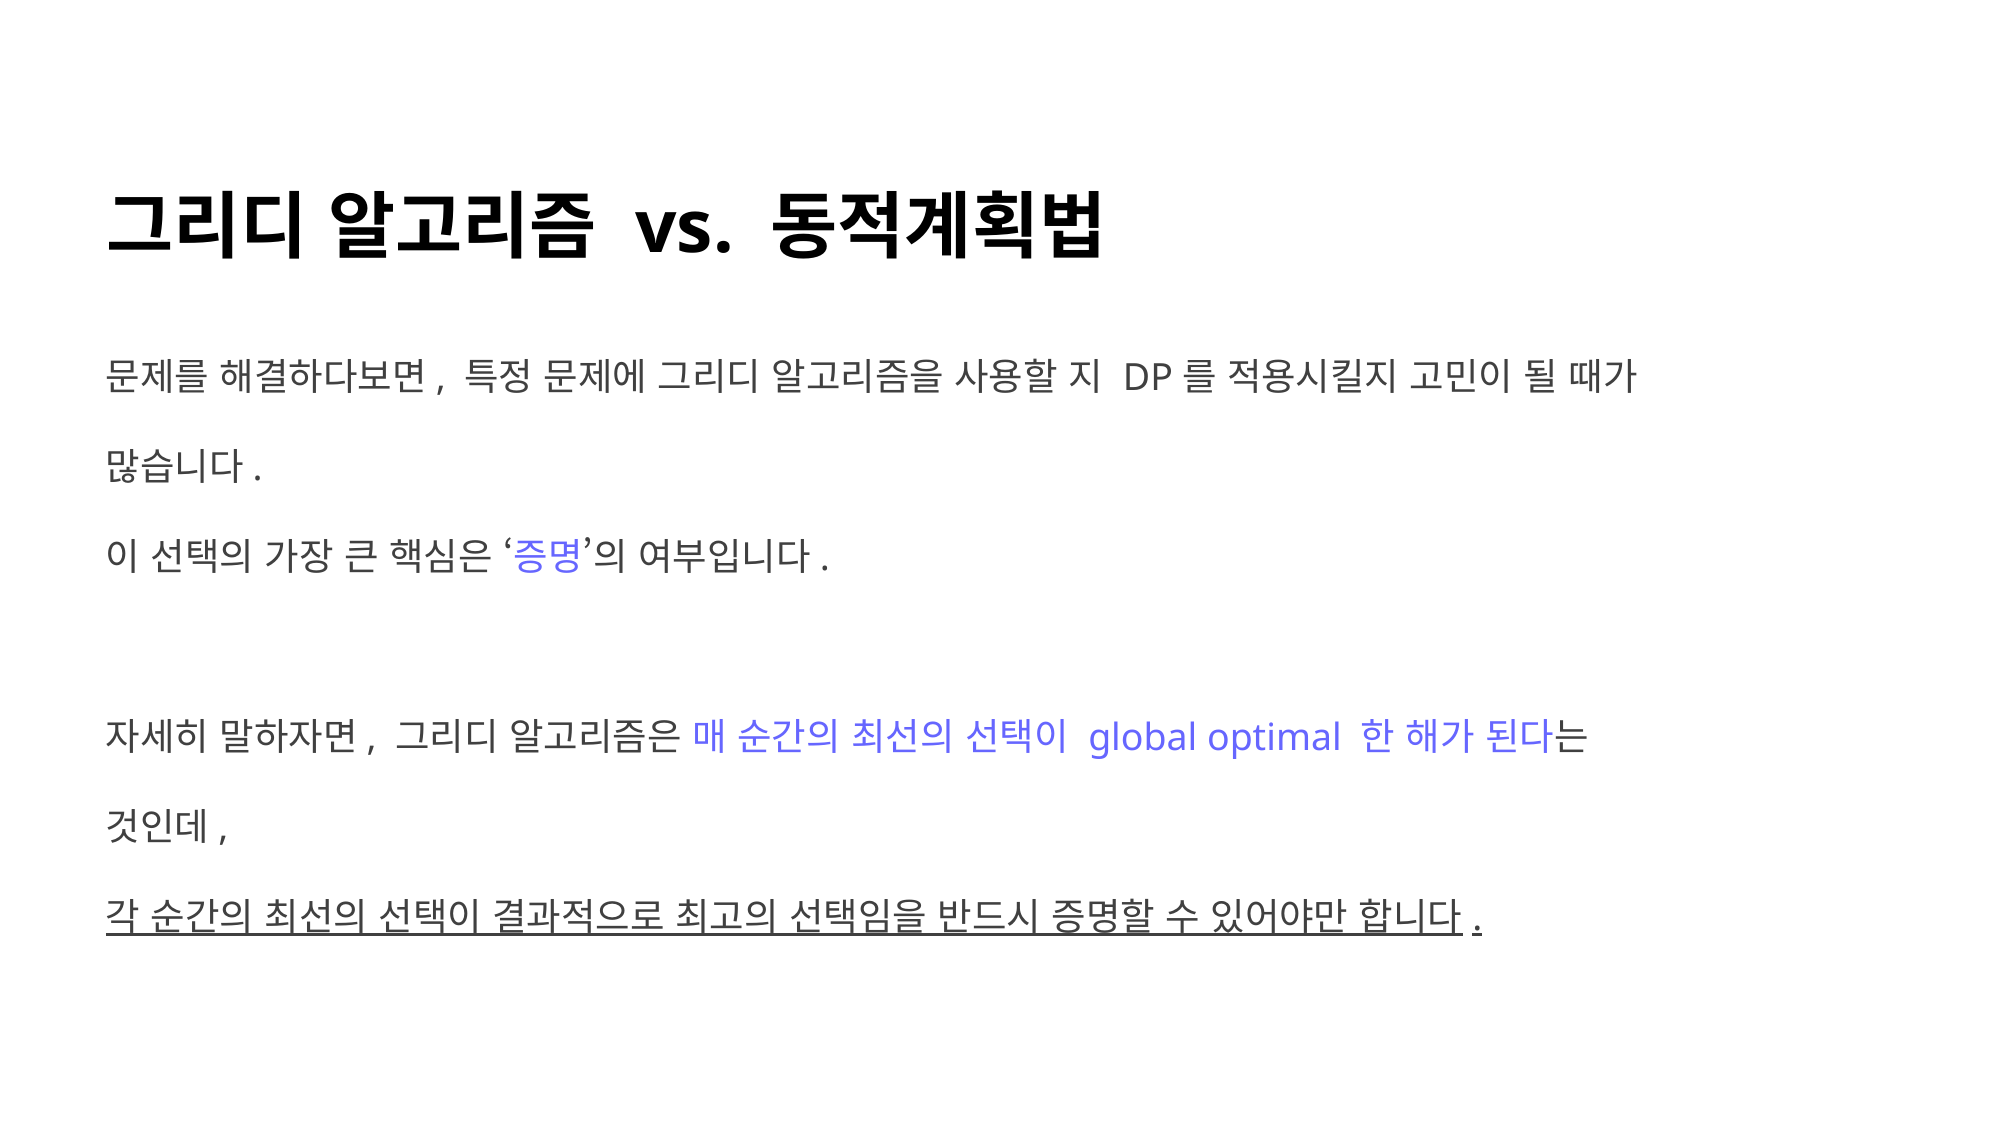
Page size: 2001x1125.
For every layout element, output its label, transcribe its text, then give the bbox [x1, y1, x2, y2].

text_box 그리디 알고리즘 vs. 동적계획법 [91, 113, 1863, 276]
text_box 문제를 해결하다보면, 특정 문제에 그리디 알고리즘을 사용할 지 DP를 적용시킬지 고민이 될 때가 많습니다. 이 선택의 가장 큰 핵심은 ‘증명’의 여부입니다. 자세히 말하자면, 그리디 알고리즘은 매 순간의 최선의 선택이 global optimal 한 해가 된다는 것인데, 각 순간의 최선의 선택이 결과적으로 최고의 선택임을 반드시 증명할 수 있어야만 합니다. [91, 300, 1698, 946]
